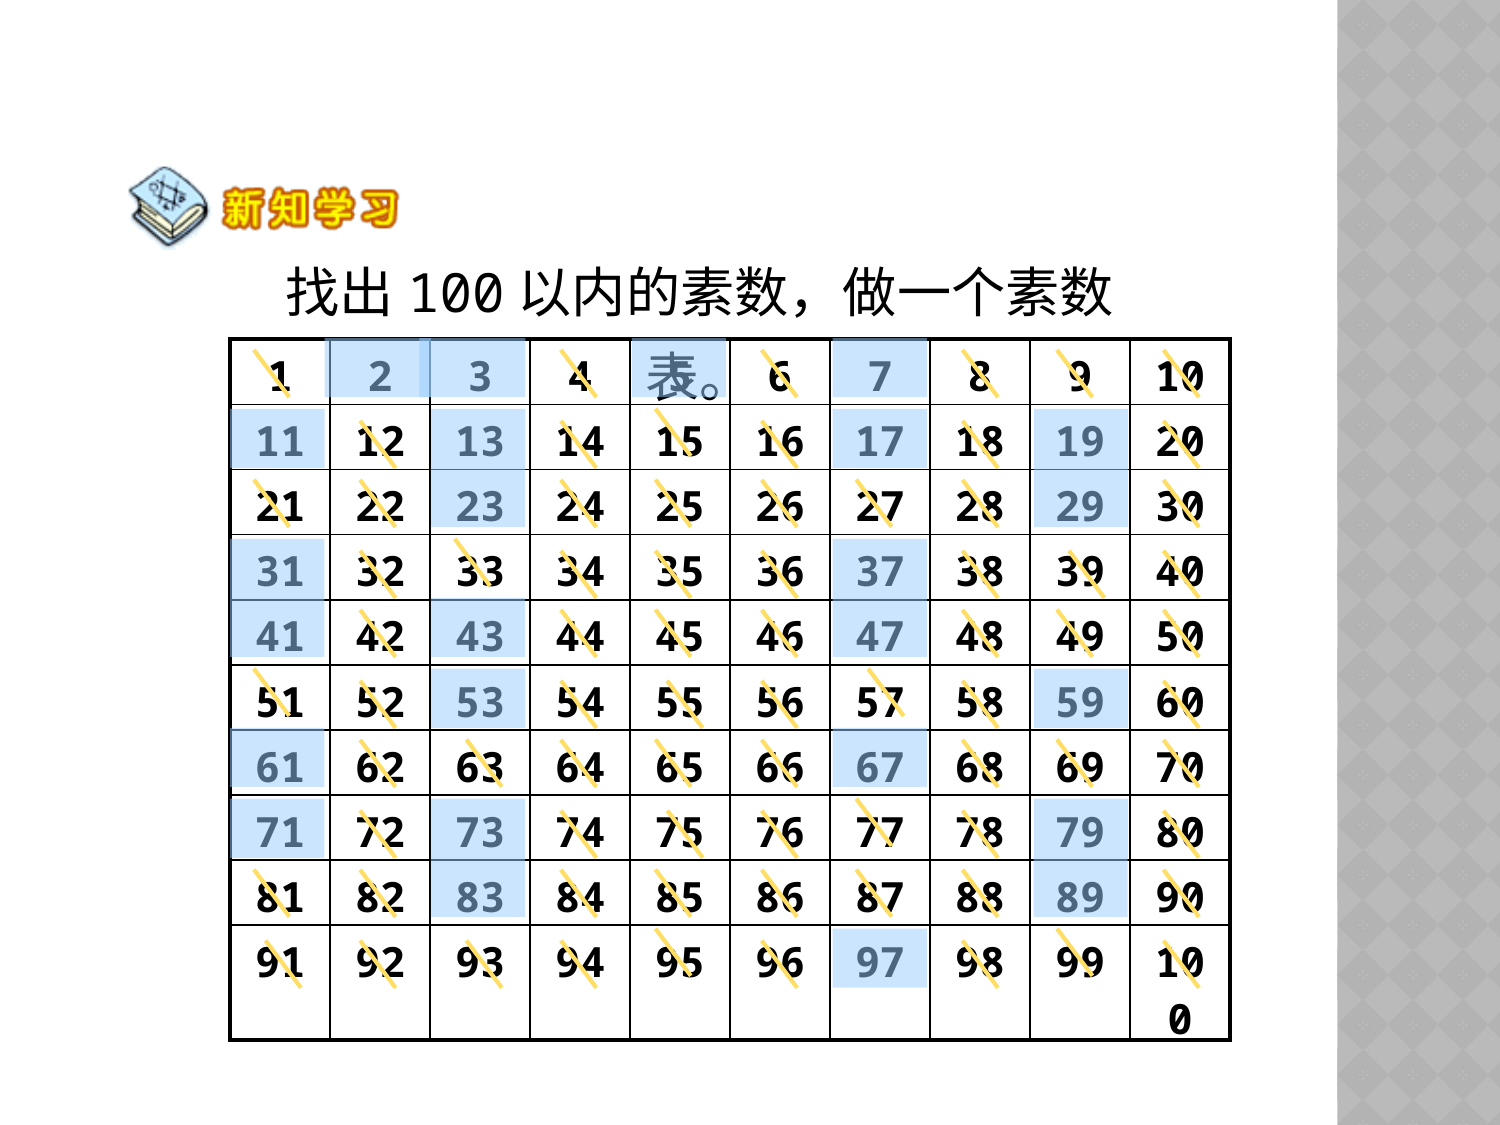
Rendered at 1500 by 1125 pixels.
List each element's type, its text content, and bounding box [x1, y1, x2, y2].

table_cell 91 [232, 926, 329, 1038]
table_cell 42 [331, 601, 429, 664]
table_header 1 [232, 341, 329, 404]
picture [123, 163, 402, 251]
table_cell 80 [1131, 796, 1228, 859]
table_cell 36 [731, 535, 829, 599]
table_cell 35 [631, 535, 729, 599]
text_box [832, 727, 927, 787]
table_cell 26 [731, 470, 829, 534]
table_cell 14 [531, 405, 629, 469]
table_cell 29 [1031, 470, 1129, 534]
text_box [419, 338, 526, 398]
text_box [1033, 668, 1129, 728]
table_cell 51 [232, 666, 329, 729]
text_box [1033, 798, 1129, 858]
table_cell 55 [631, 666, 729, 729]
table_cell 22 [331, 470, 429, 534]
table_cell 30 [1131, 470, 1228, 534]
text_box [230, 408, 325, 468]
table_cell 41 [232, 601, 329, 664]
text_box [430, 467, 526, 528]
table_cell 28 [931, 470, 1029, 534]
table_cell 83 [431, 861, 529, 924]
table_cell 38 [931, 535, 1029, 599]
table_cell 78 [931, 796, 1029, 859]
table_cell 24 [531, 470, 629, 534]
table_cell 16 [731, 405, 829, 469]
table_cell 53 [431, 666, 529, 729]
table_header 7 [831, 341, 929, 404]
text_box [430, 857, 526, 917]
table_header 4 [531, 341, 629, 404]
table_cell 74 [531, 796, 629, 859]
table_cell 45 [631, 601, 729, 664]
table_cell 98 [931, 926, 1029, 1038]
table_cell 82 [331, 861, 429, 924]
table_cell 100 [1131, 926, 1228, 1038]
table_cell 93 [431, 926, 529, 1038]
table_cell 71 [232, 796, 329, 859]
table_cell 21 [232, 470, 329, 534]
table_cell 73 [431, 796, 529, 859]
table_cell 88 [931, 861, 1029, 924]
text_box [430, 798, 526, 857]
table_cell 68 [931, 731, 1029, 794]
text_box [1033, 408, 1129, 467]
table_cell 13 [431, 405, 529, 469]
table_cell 95 [631, 926, 729, 1038]
table_cell 23 [431, 470, 529, 534]
table_header 2 [331, 398, 429, 404]
text_box [631, 338, 727, 398]
table_header 5 [631, 341, 729, 404]
table_cell 90 [1131, 861, 1228, 924]
text_box [832, 538, 927, 597]
text_box [431, 668, 526, 728]
table_cell 25 [631, 470, 729, 534]
text_box [230, 727, 325, 787]
table_cell 47 [831, 601, 929, 664]
table_cell 94 [531, 926, 629, 1038]
table_cell 32 [331, 535, 429, 599]
table_cell 27 [831, 470, 929, 534]
table_header 6 [731, 341, 829, 404]
table_cell 81 [232, 861, 329, 924]
table_cell 63 [431, 731, 529, 794]
table_cell 84 [531, 861, 629, 924]
table_cell 60 [1131, 666, 1228, 729]
table_cell 66 [731, 731, 829, 794]
table_cell 20 [1131, 405, 1228, 469]
table_cell 54 [531, 666, 629, 729]
table_cell 87 [831, 861, 929, 924]
text_box [1033, 857, 1128, 917]
table_cell 31 [232, 535, 329, 599]
table_cell 48 [931, 601, 1029, 664]
table_header 10 [1131, 341, 1228, 404]
table_cell 18 [931, 405, 1029, 469]
table_cell 67 [831, 731, 929, 794]
table_header 9 [1031, 341, 1129, 404]
table_header 3 [431, 341, 529, 404]
table_cell 33 [431, 535, 529, 599]
table_cell 12 [331, 405, 429, 469]
table_cell 37 [831, 535, 929, 599]
table_cell 65 [631, 731, 729, 794]
table_cell 39 [1031, 535, 1129, 599]
text_box [832, 597, 927, 657]
text_box [832, 928, 927, 988]
table_cell 97 [831, 926, 929, 1038]
table_cell 57 [831, 666, 929, 729]
table_cell 96 [731, 926, 829, 1038]
table_cell 85 [631, 861, 729, 924]
table_cell 61 [232, 731, 329, 794]
table_cell 19 [1031, 405, 1129, 469]
text_box [230, 538, 325, 597]
table_cell 72 [331, 796, 429, 859]
table_cell 52 [331, 666, 429, 729]
table_cell 46 [731, 601, 829, 664]
table_cell 34 [531, 535, 629, 599]
text_box [430, 597, 526, 657]
table_cell 40 [1131, 535, 1228, 599]
table_cell 70 [1131, 731, 1228, 794]
text_box [431, 408, 526, 467]
table_header 8 [931, 341, 1029, 404]
table_cell 11 [232, 405, 329, 469]
table_cell 75 [631, 796, 729, 859]
table_cell 44 [531, 601, 629, 664]
text_box [230, 798, 325, 858]
text_box [324, 338, 419, 398]
table_cell 64 [531, 731, 629, 794]
table_cell 89 [1031, 861, 1129, 924]
table_cell 58 [931, 666, 1029, 729]
table_cell 86 [731, 861, 829, 924]
text_box 找出100以内的素数，做一个素数表。 [225, 231, 1176, 416]
table_cell 17 [831, 405, 929, 469]
text_box 3 [1337, 0, 1500, 1125]
table_cell 50 [1131, 601, 1228, 664]
text_box [1033, 467, 1129, 528]
table_cell 43 [431, 601, 529, 664]
table_cell 76 [731, 796, 829, 859]
text_box [230, 597, 325, 657]
table_cell 69 [1031, 731, 1129, 794]
table_cell 99 [1031, 926, 1129, 1038]
table_cell 15 [631, 405, 729, 469]
table_cell 92 [331, 926, 429, 1038]
table_cell 56 [731, 666, 829, 729]
text_box [832, 408, 927, 468]
table_cell 77 [831, 796, 929, 859]
table_cell 49 [1031, 601, 1129, 664]
text_box [832, 338, 927, 398]
table_cell 62 [331, 731, 429, 794]
